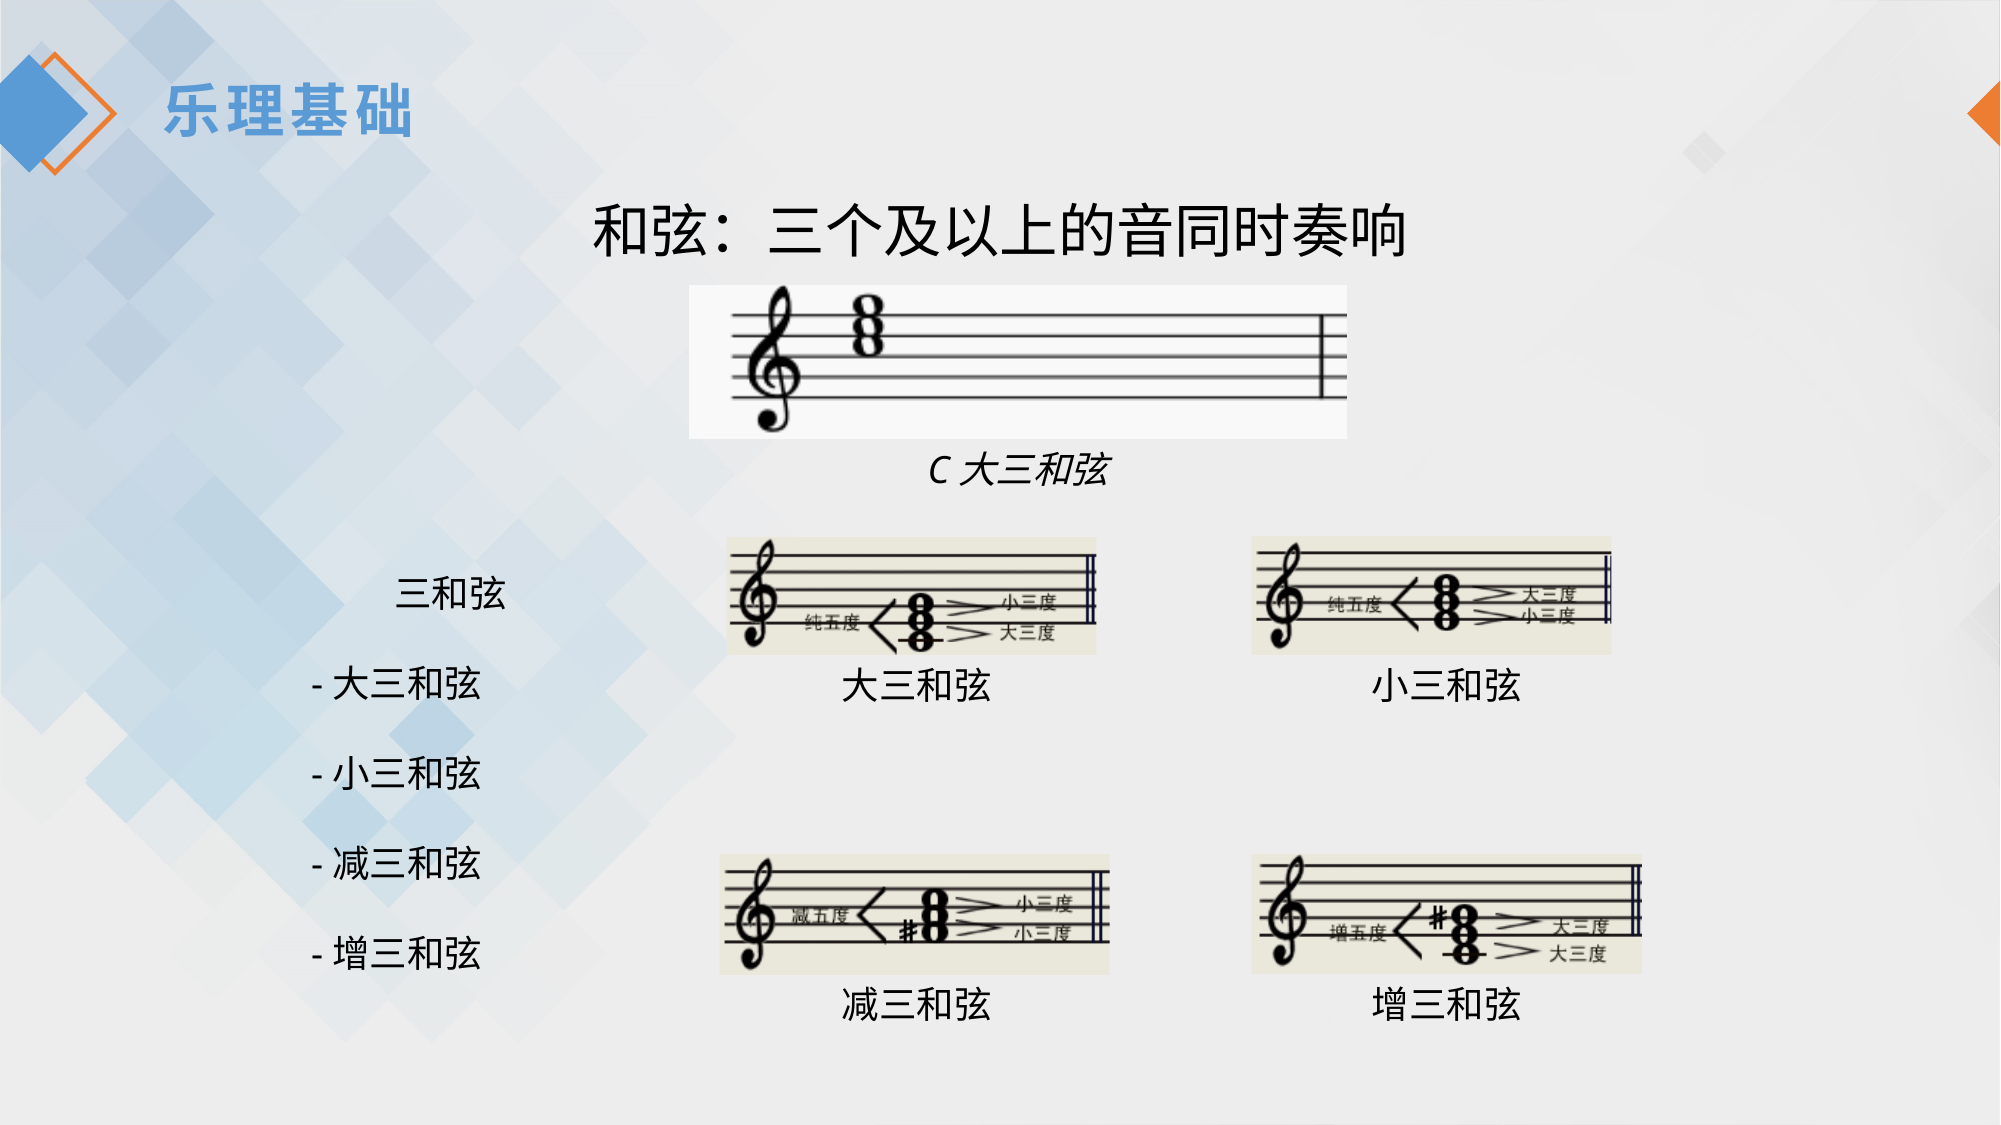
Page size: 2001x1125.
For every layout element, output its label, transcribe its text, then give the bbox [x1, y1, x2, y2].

text_box 三和弦 -大三和弦 -小三和弦 -减三和弦 -增三和弦 [296, 562, 605, 983]
picture [1251, 536, 1612, 655]
text_box 和弦：三个及以上的音同时奏响 [500, 187, 1500, 272]
list 乐理基础 [147, 60, 1057, 167]
picture [726, 537, 1097, 655]
text_box 小三和弦 [1318, 655, 1575, 715]
text_box C大三和弦 [813, 440, 1223, 499]
picture [1251, 854, 1643, 974]
text_box 大三和弦 [788, 655, 1045, 715]
picture [719, 854, 1110, 975]
text_box 增三和弦 [1318, 974, 1575, 1034]
text_box 减三和弦 [788, 975, 1045, 1034]
picture [689, 285, 1347, 440]
